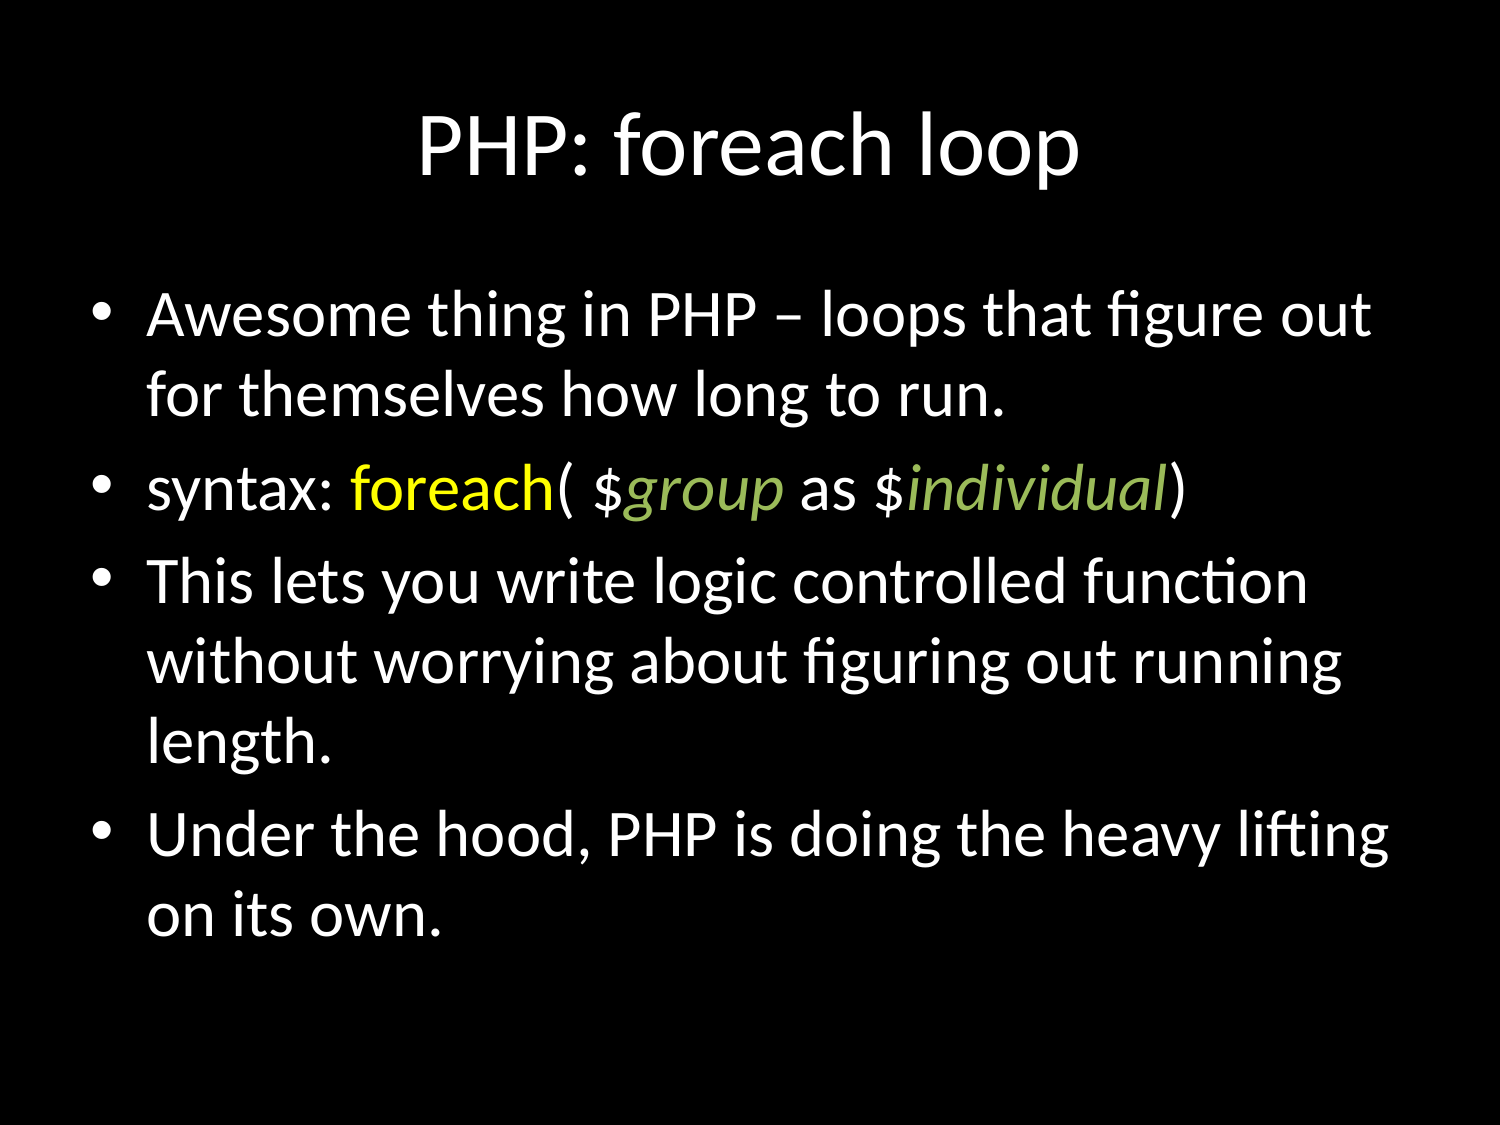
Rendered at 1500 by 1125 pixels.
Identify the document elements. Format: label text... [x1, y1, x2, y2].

title PHP: foreach loop [75, 45, 1425, 233]
list Awesome thing in PHP – loops that figure out for themselves how long to run. syntax: foreach( $group as $individual) This lets you write logic controlled function without worrying about figuring out running length. Under the hood, PHP is doing the heavy lifting on its own. [75, 262, 1425, 1005]
